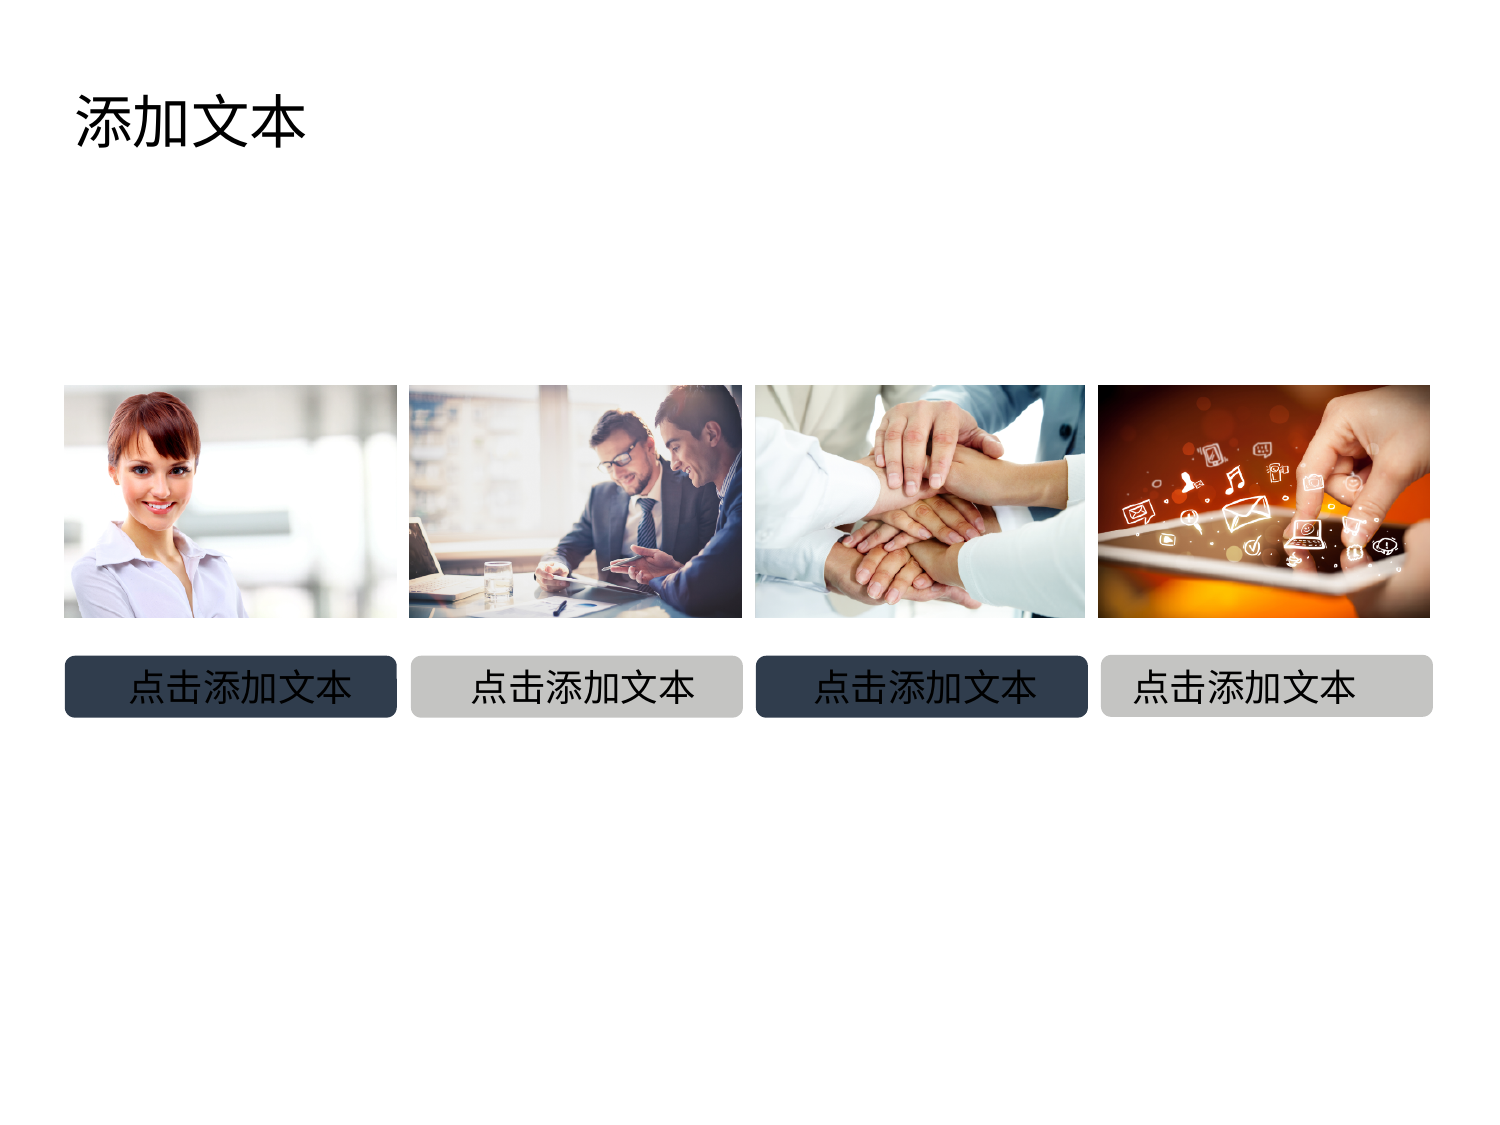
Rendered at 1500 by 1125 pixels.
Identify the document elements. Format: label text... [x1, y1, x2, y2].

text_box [64, 385, 1434, 718]
text_box 添加文本 [60, 78, 323, 163]
